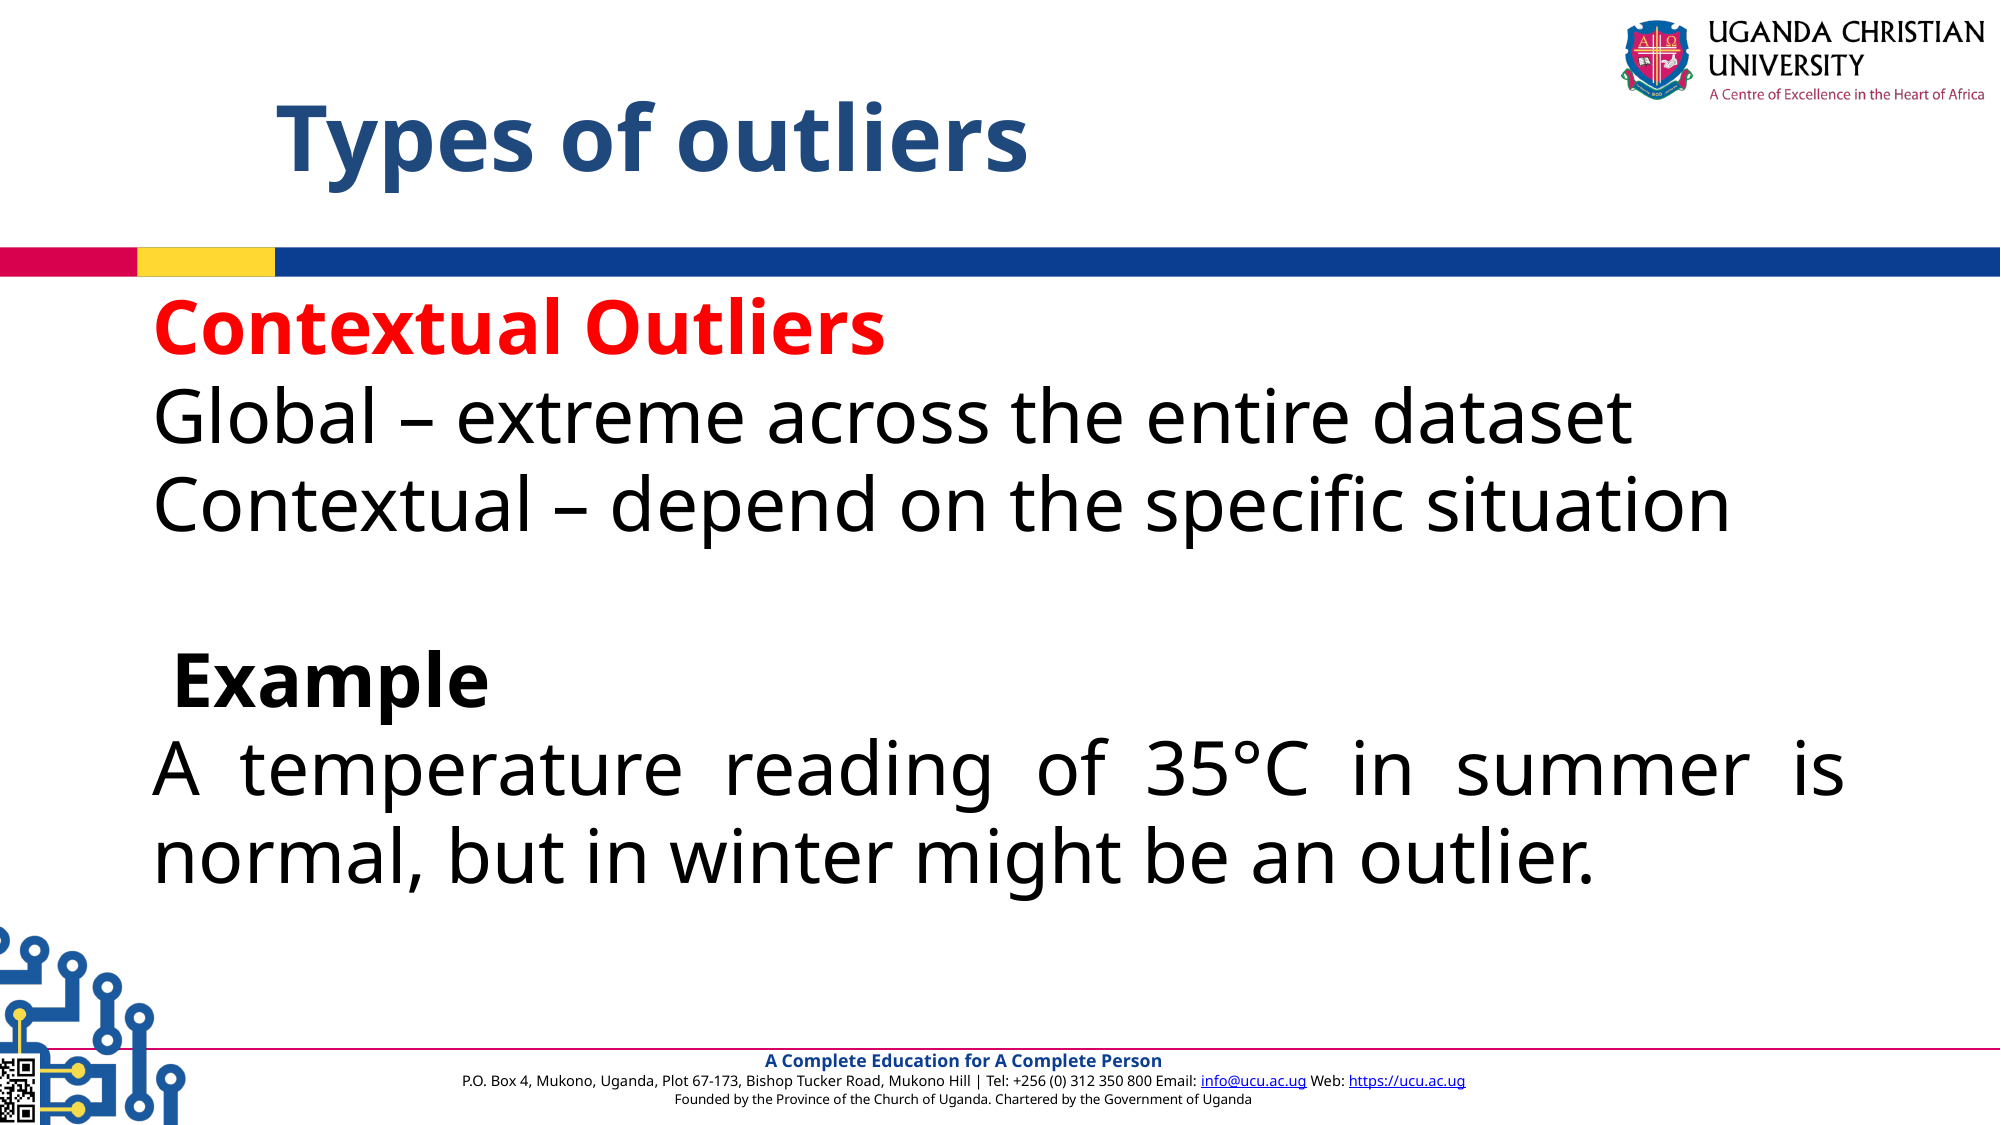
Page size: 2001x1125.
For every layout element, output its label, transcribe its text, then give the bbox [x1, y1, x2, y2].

title Types of outliers [137, 48, 1863, 236]
picture [0, 887, 191, 1125]
list Contextual Outliers Global – extreme across the entire dataset Contextual – depend on the specific situation Example A temperature reading of 35°C in summer is normal, but in winter might be an outlier. [137, 276, 1863, 1014]
picture [1603, 0, 2000, 121]
